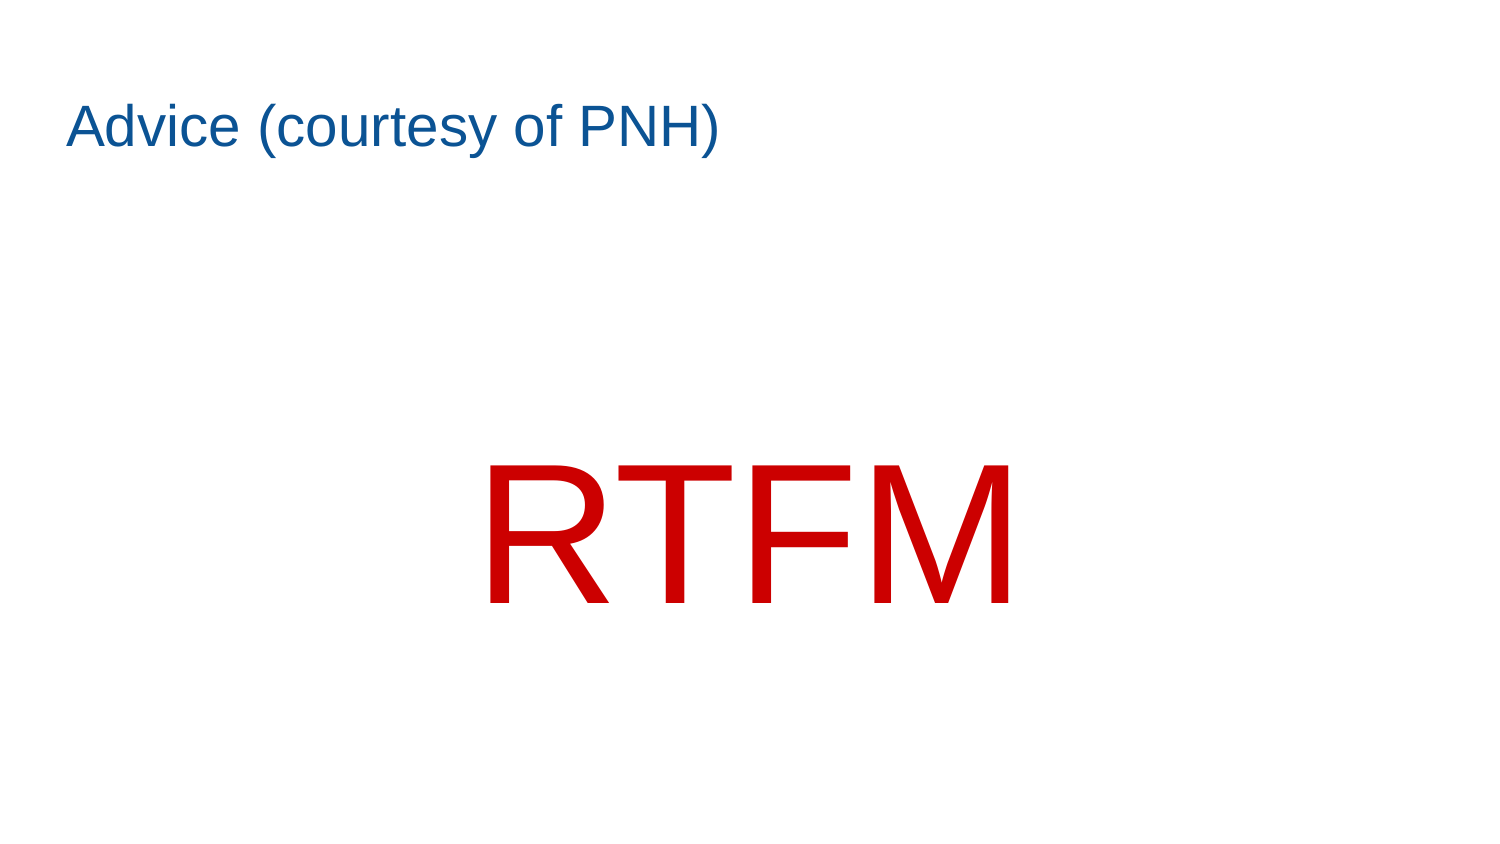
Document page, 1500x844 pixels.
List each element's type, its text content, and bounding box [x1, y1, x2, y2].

title Advice (courtesy of PNH) [51, 72, 1449, 167]
list RTFM [51, 189, 1449, 750]
